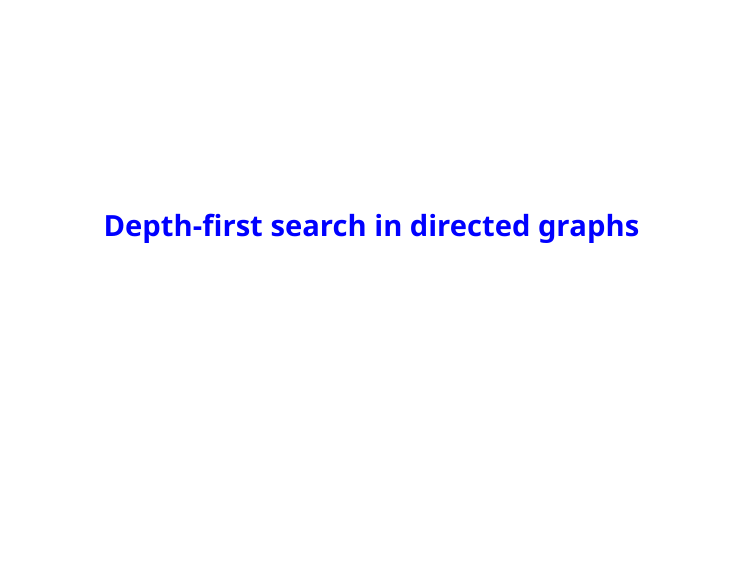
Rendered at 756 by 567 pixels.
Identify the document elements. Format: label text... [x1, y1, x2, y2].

text_box Depth-ﬁrst search in directed graphs [103, 223, 640, 250]
text_box [0, 0, 756, 567]
